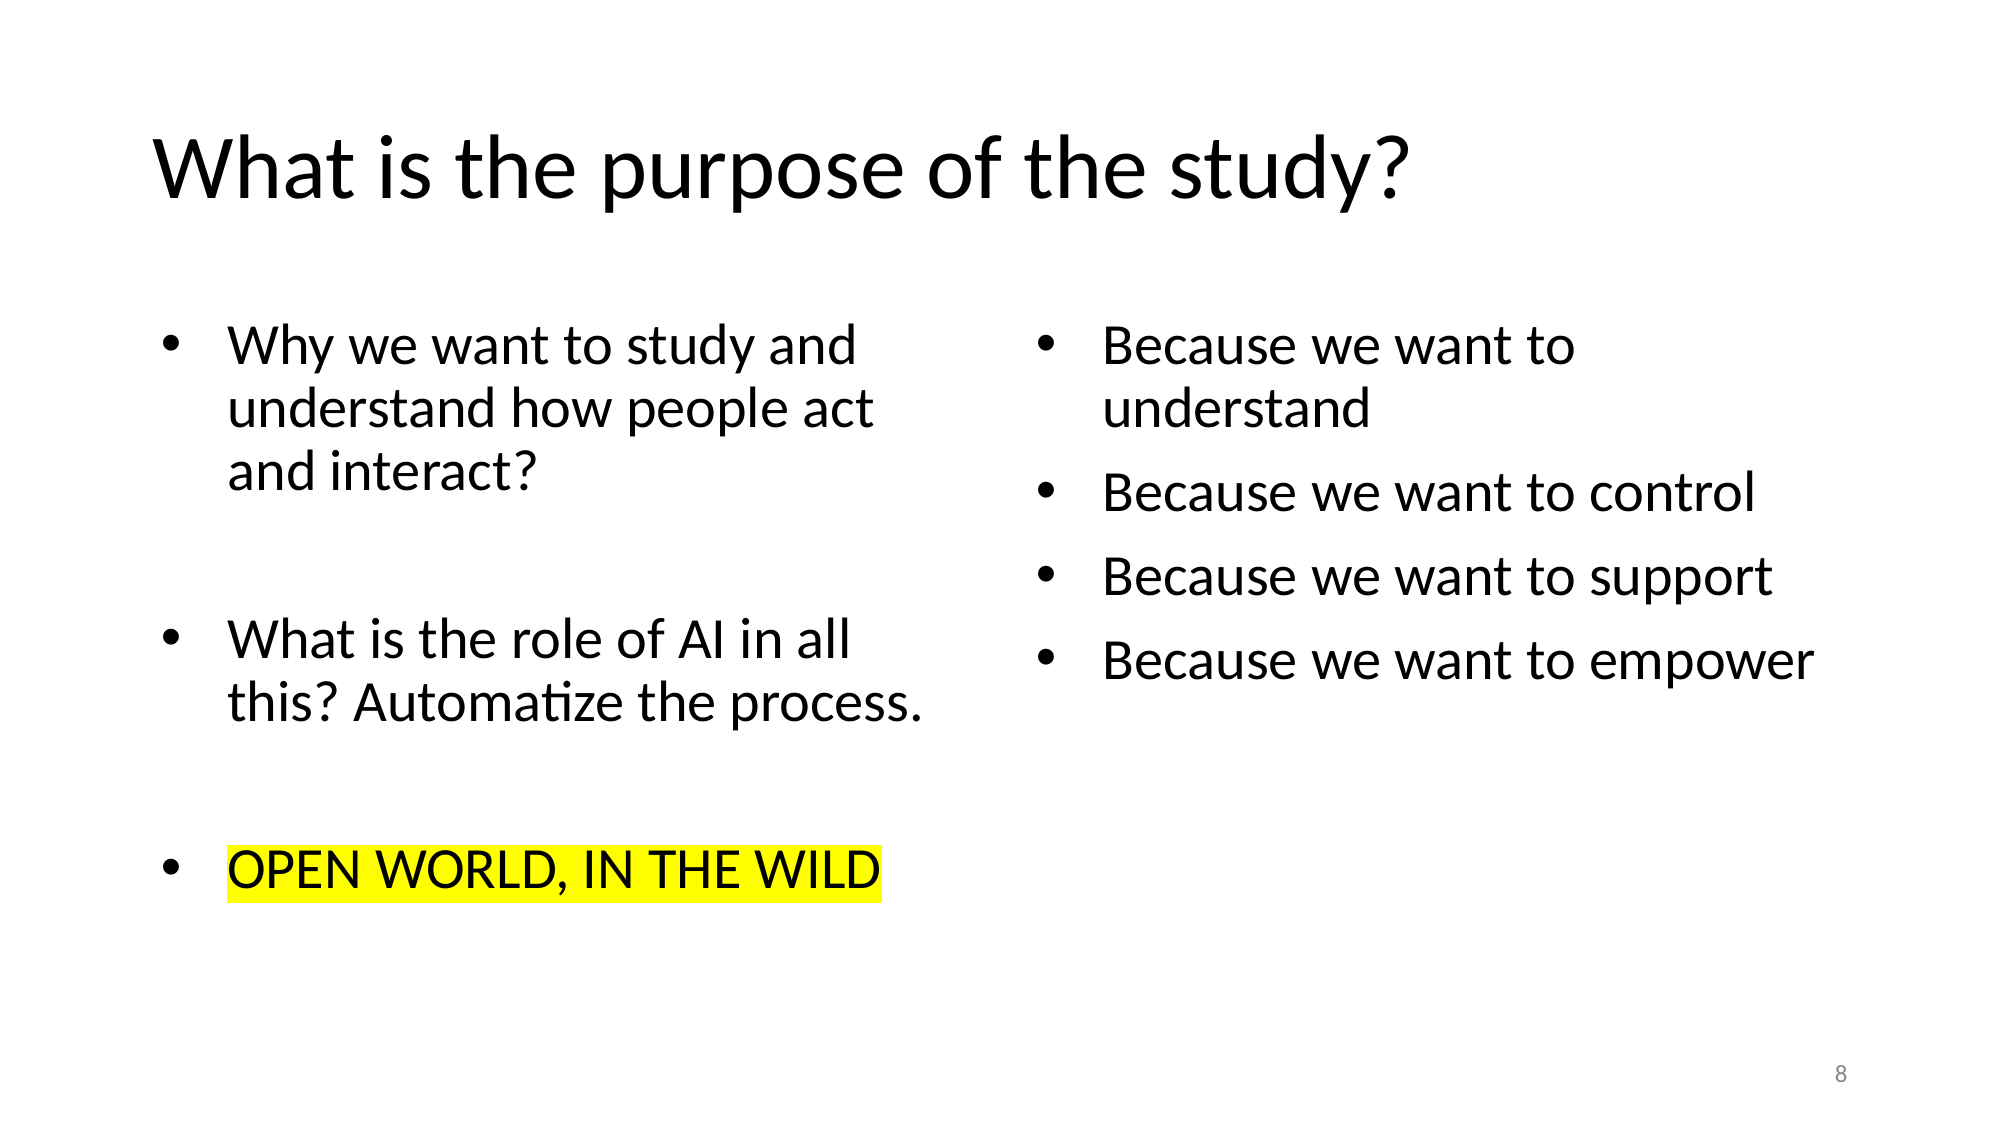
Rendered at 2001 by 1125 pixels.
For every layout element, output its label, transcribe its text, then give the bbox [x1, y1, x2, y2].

list Why we want to study and understand how people act and interact? What is the role of AI in all this? Automatize the process. OPEN WORLD, IN THE WILD [137, 299, 988, 1014]
slide_number 8 [1412, 1042, 1863, 1103]
title What is the purpose of the study? [137, 59, 1863, 278]
list Because we want to understand Because we want to control Because we want to support Because we want to empower [1012, 299, 1863, 1014]
